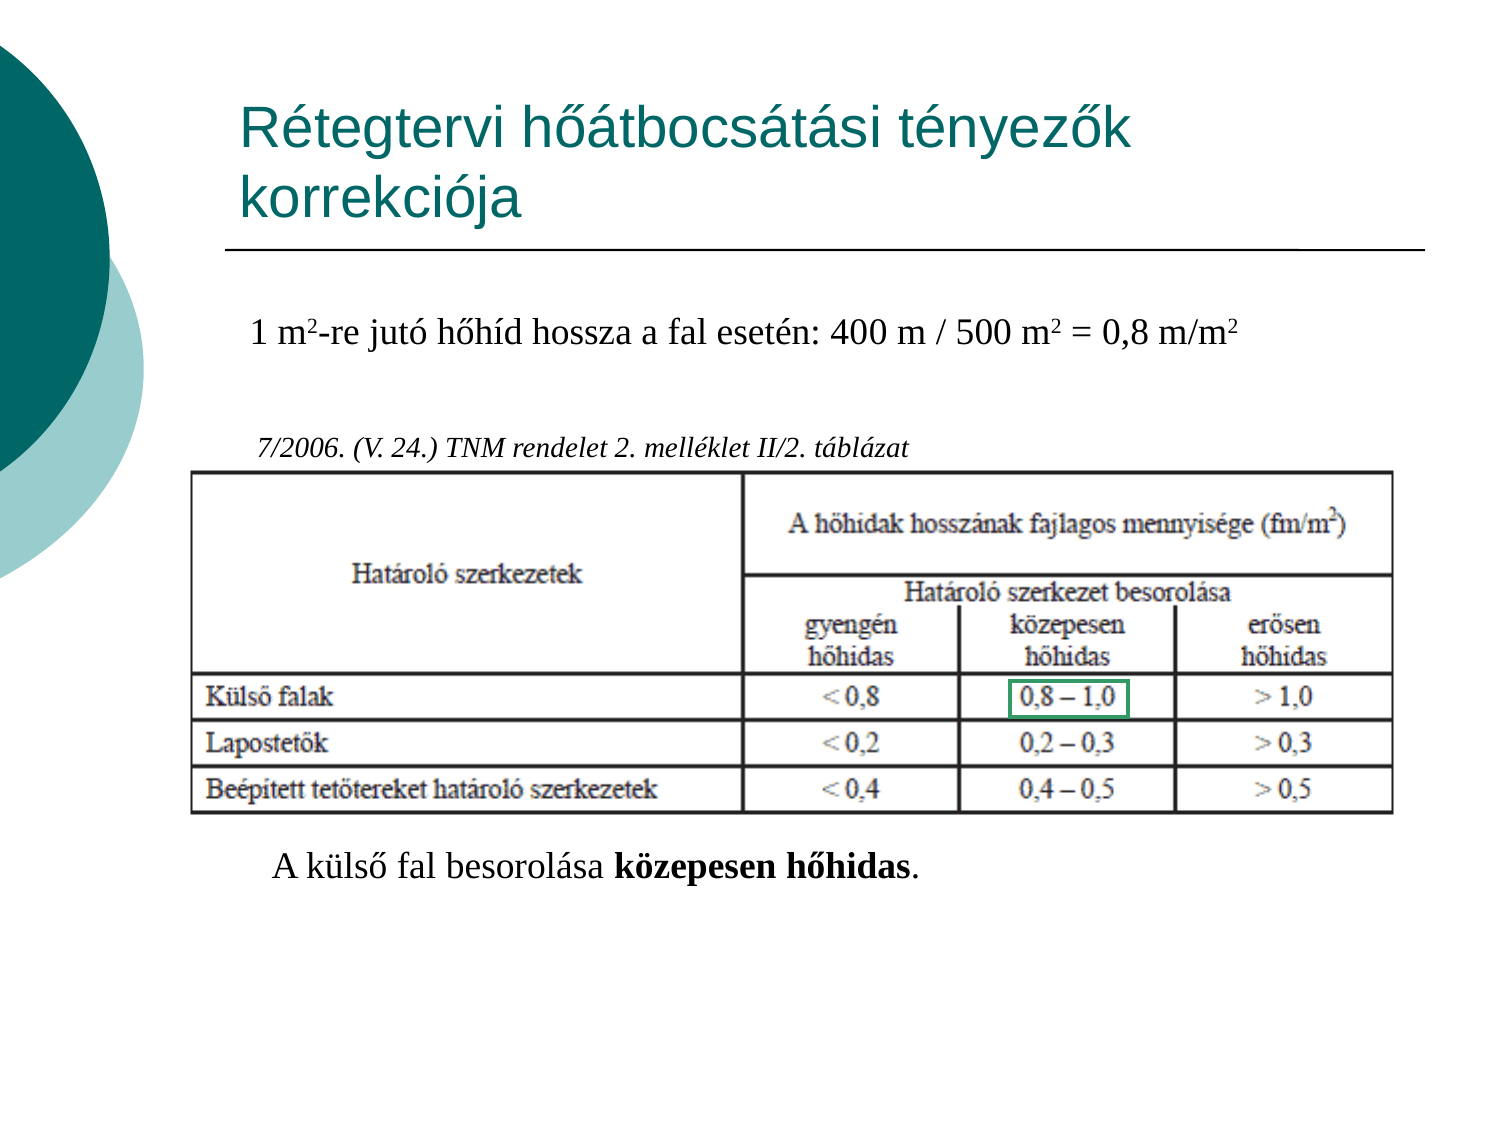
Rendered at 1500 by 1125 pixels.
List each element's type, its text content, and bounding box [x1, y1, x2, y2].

title Rétegtervi hőátbocsátási tényezők korrekciója [224, 49, 1425, 237]
text_box A külső fal besorolása közepesen hőhidas. [256, 834, 936, 894]
picture [182, 467, 1398, 817]
text_box 7/2006. (V. 24.) TNM rendelet 2. melléklet II/2. táblázat [242, 420, 1180, 466]
text_box 1 m2-re jutó hőhíd hossza a fal esetén: 400 m / 500 m2 = 0,8 m/m2 [234, 299, 1264, 360]
